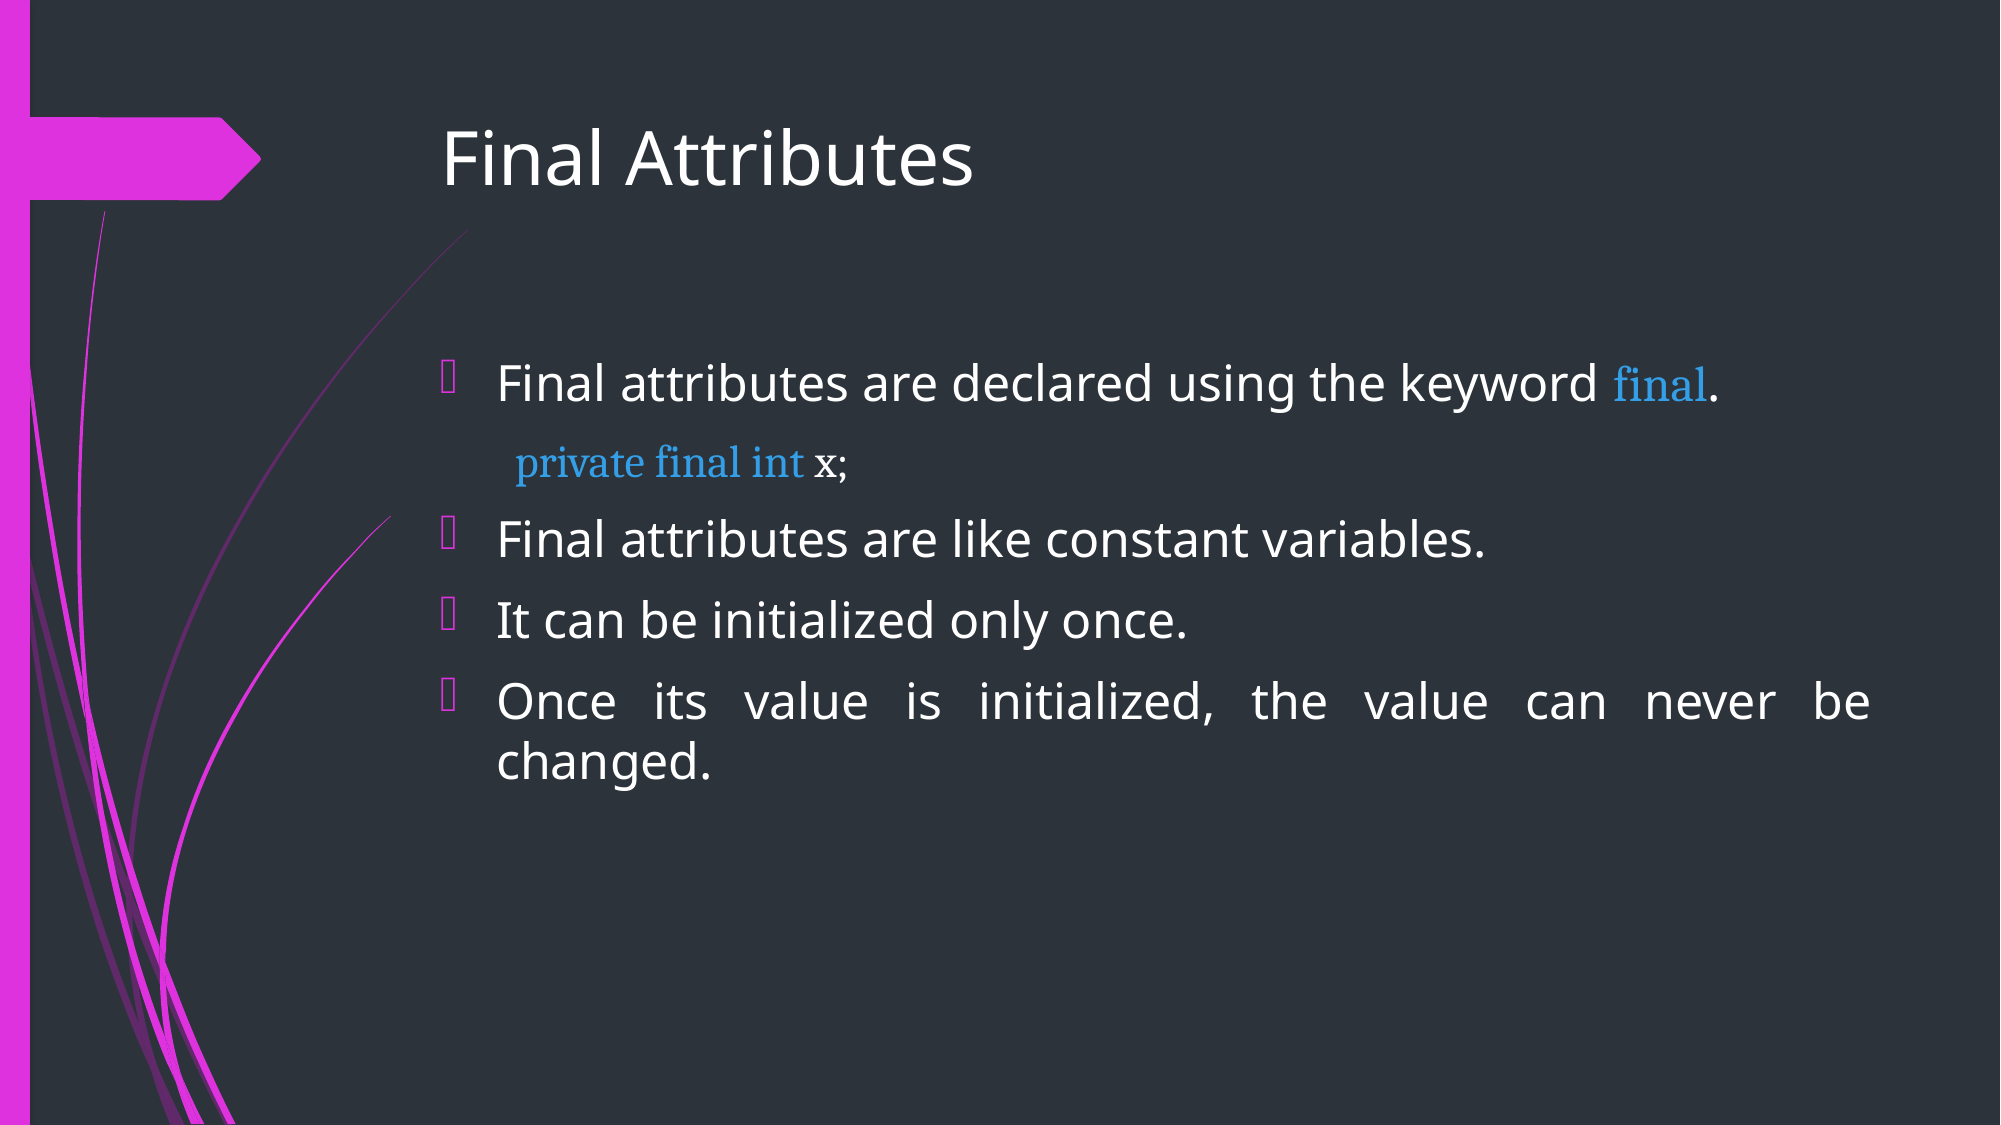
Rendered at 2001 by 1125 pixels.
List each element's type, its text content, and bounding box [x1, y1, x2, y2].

title Final Attributes [425, 102, 1888, 259]
list Final attributes are declared using the keyword final. private final int x; Final attributes are like constant variables. It can be initialized only once. Once its value is initialized, the value can never be changed. [424, 277, 1888, 970]
